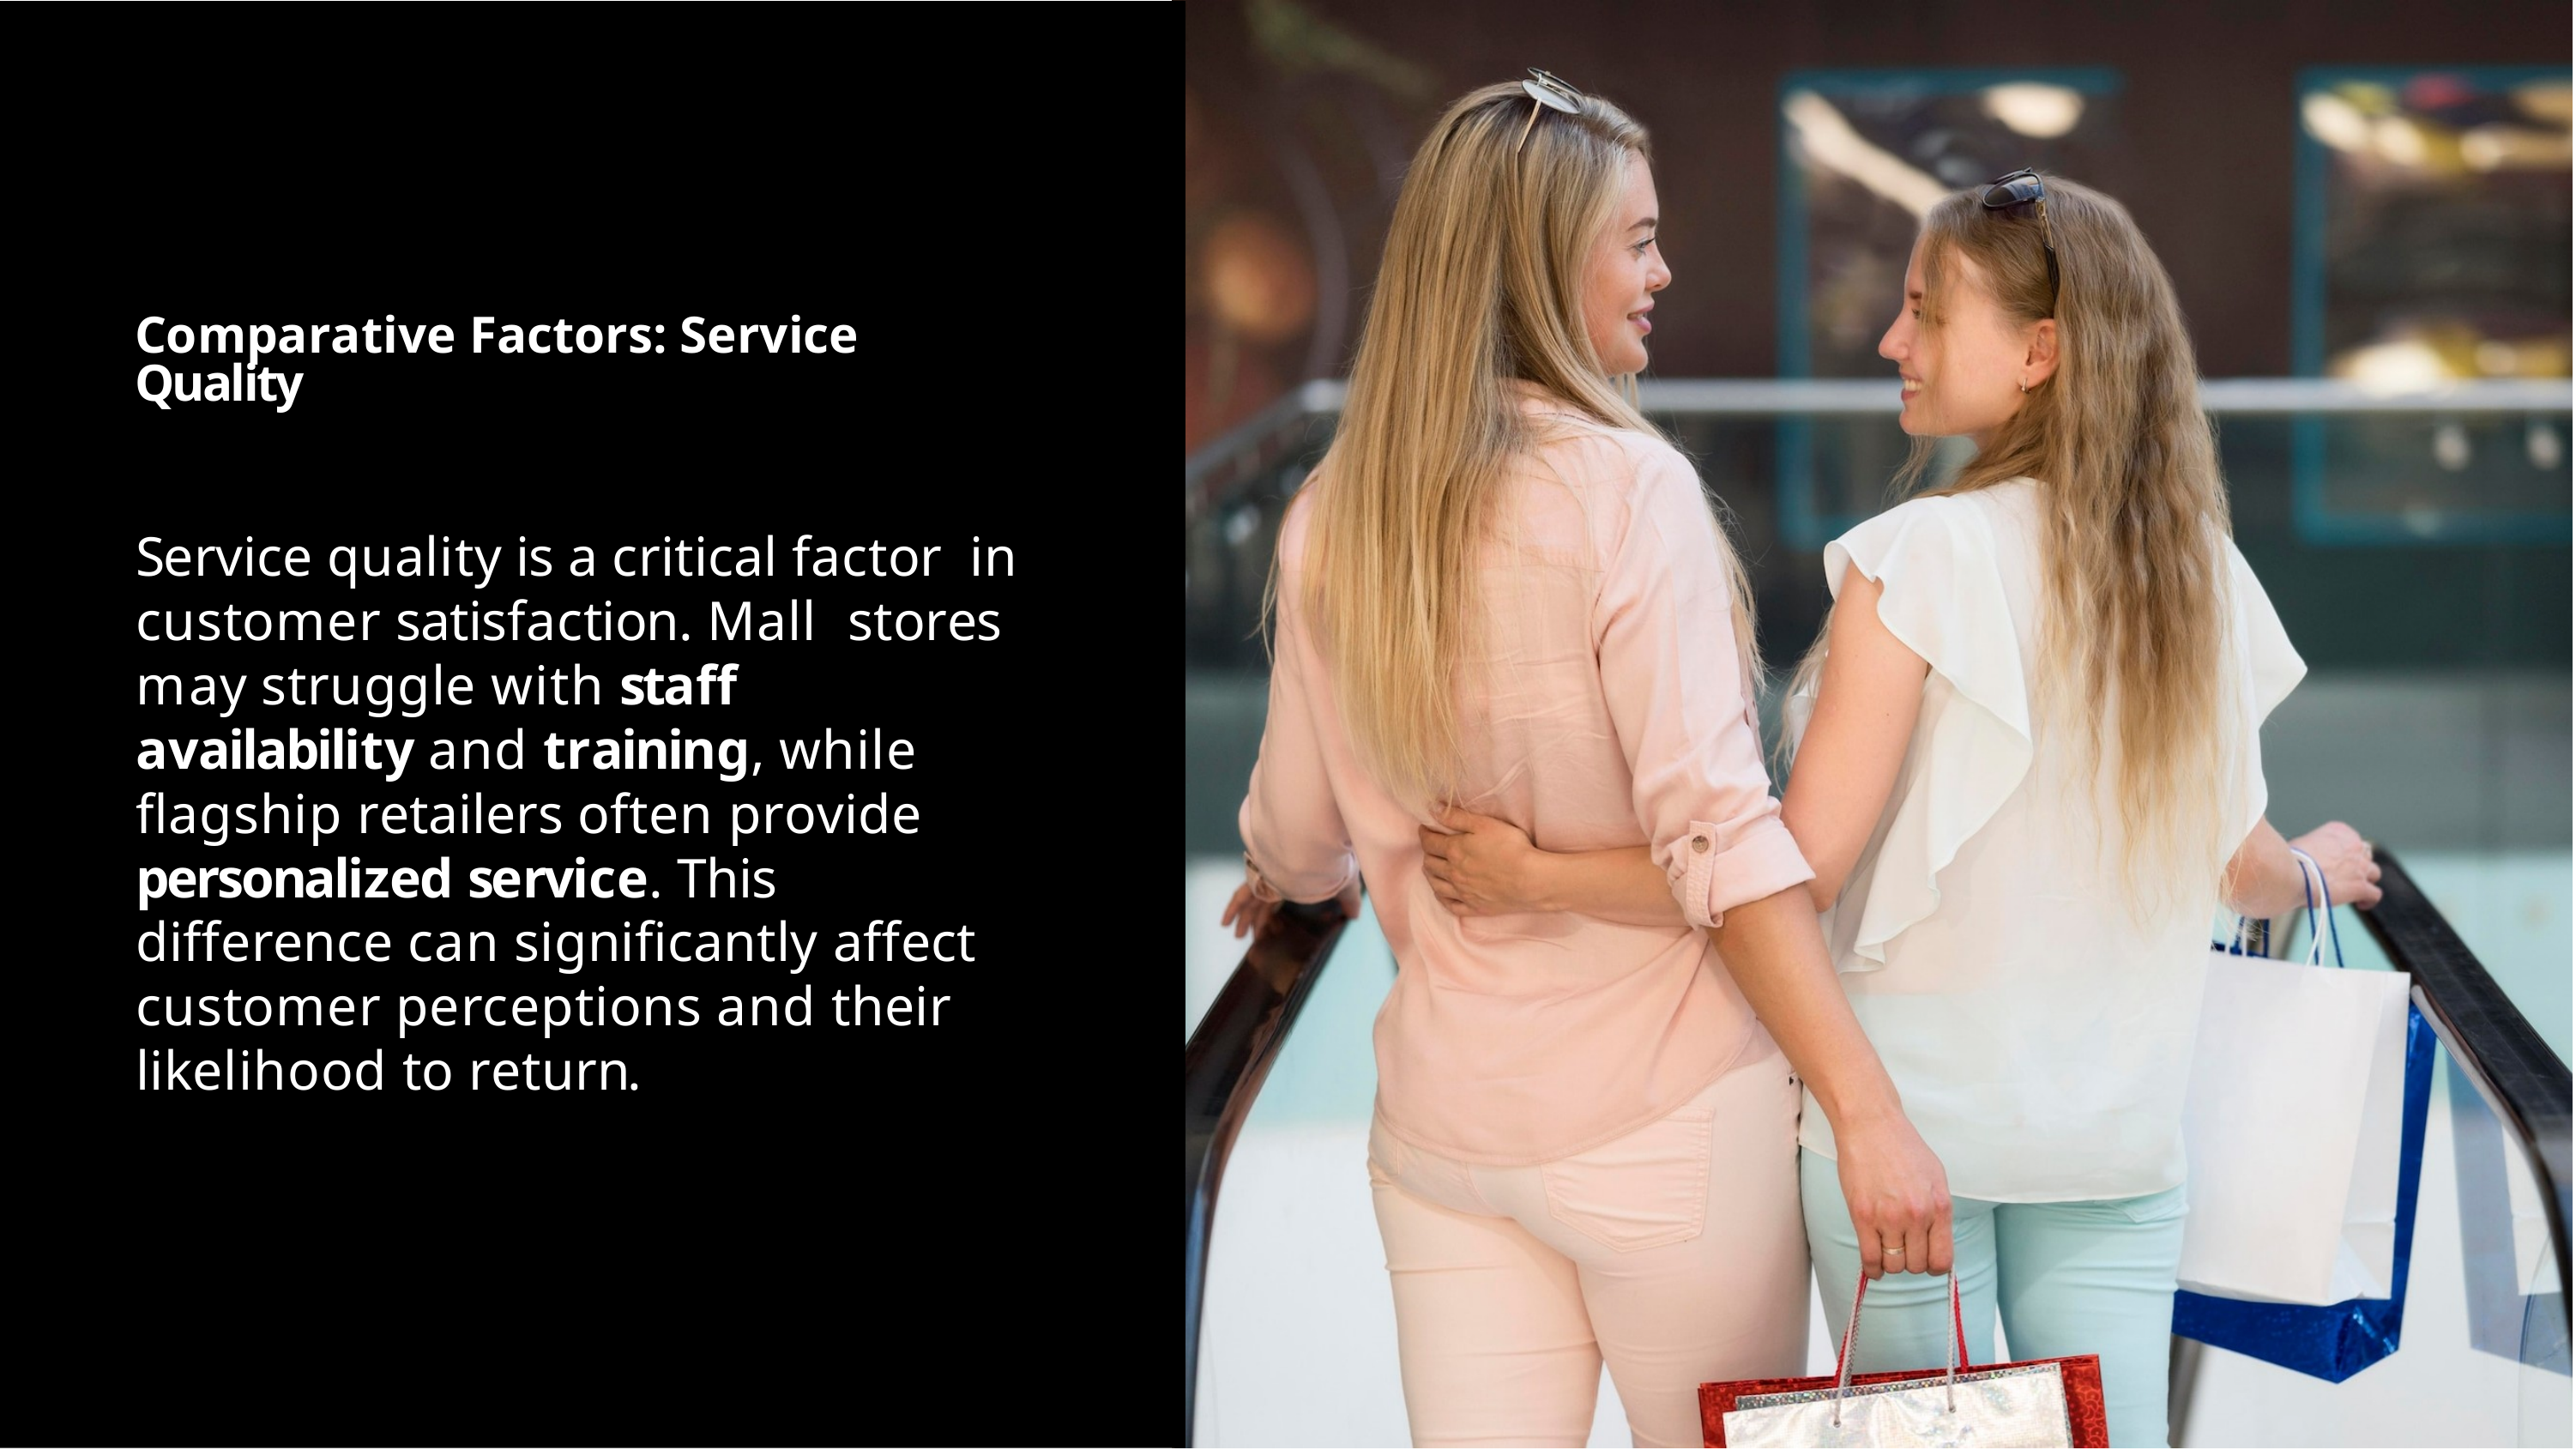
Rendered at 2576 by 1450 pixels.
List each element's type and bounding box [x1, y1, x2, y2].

text_box [0, 0, 2573, 1448]
